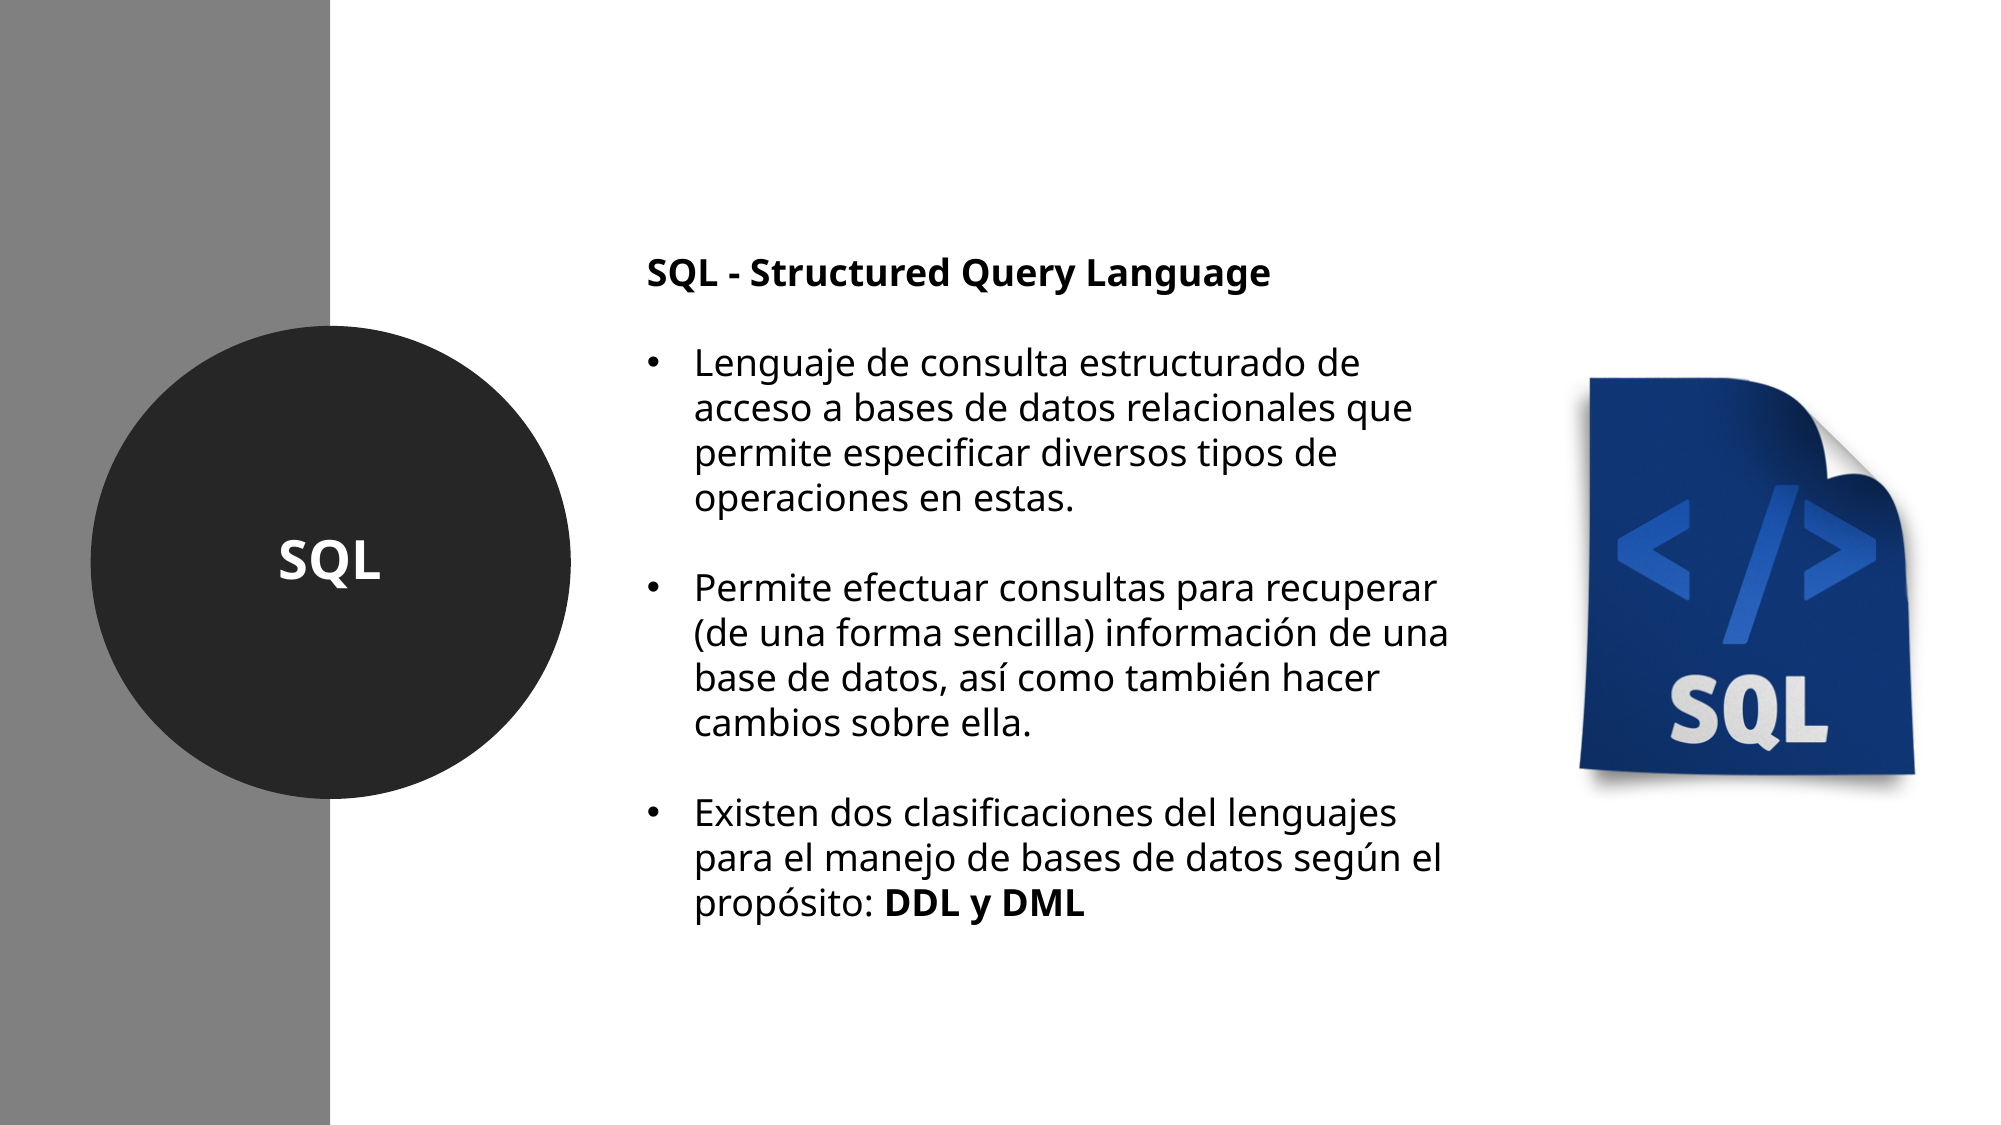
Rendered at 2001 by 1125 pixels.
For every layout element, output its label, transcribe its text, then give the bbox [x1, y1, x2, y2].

text_box SQL [105, 340, 557, 785]
picture [1484, 322, 2000, 839]
text_box [0, 0, 331, 1125]
text_box SQL - Structured Query Language Lenguaje de consulta estructurado de acceso a bases de datos relacionales que permite especificar diversos tipos de operaciones en estas. Permite efectuar consultas para recuperar (de una forma sencilla) información de una base de datos, así como también hacer cambios sobre ella. Existen dos clasificaciones del lenguajes para el manejo de bases de datos según el propósito: DDL y DML [632, 241, 1471, 932]
